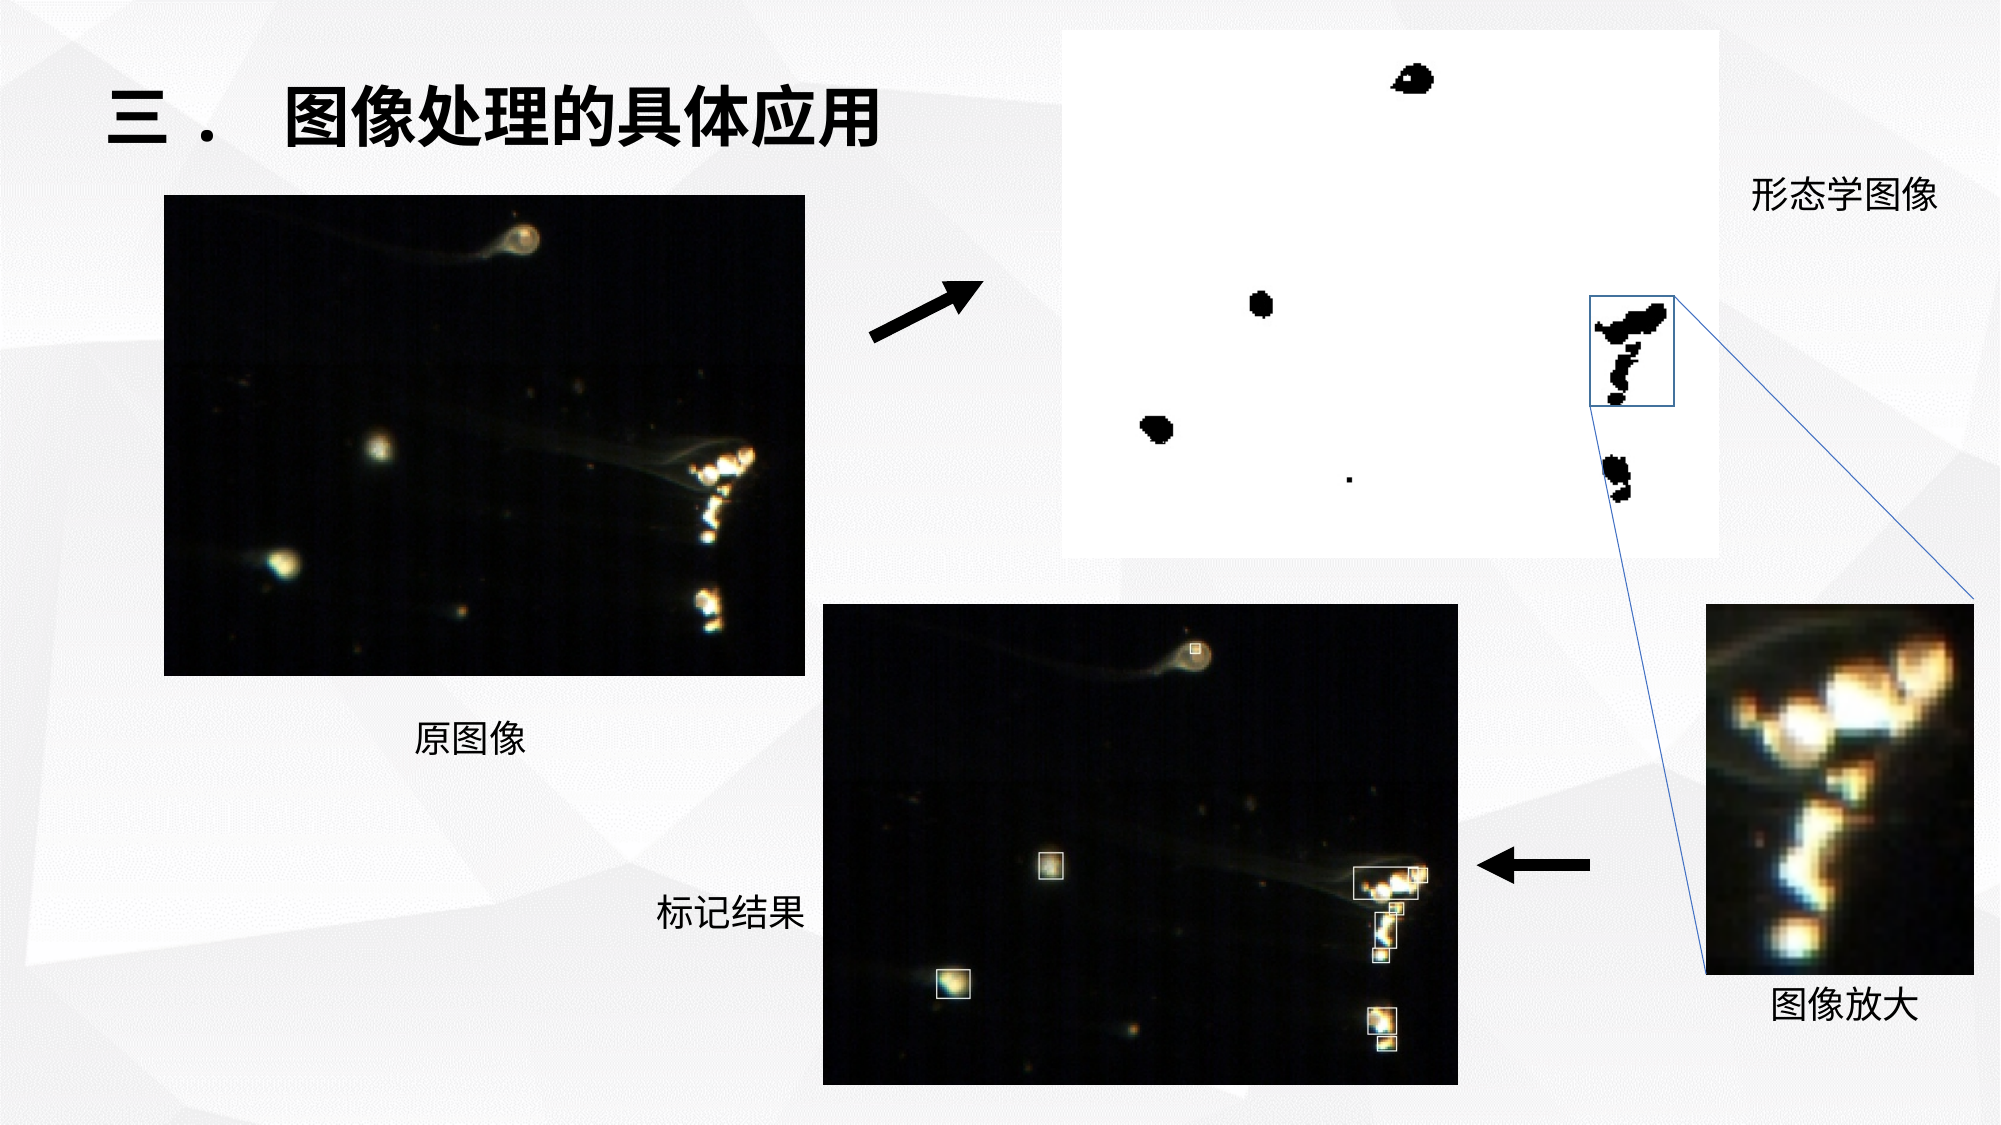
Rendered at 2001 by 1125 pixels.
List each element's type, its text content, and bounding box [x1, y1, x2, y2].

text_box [1673, 295, 1974, 600]
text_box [871, 281, 984, 338]
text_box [1589, 405, 1707, 975]
text_box 三. 图像处理的具体应用 [90, 67, 1062, 163]
text_box 形态学图像 [1736, 163, 1974, 223]
text_box 标记结果 [641, 881, 823, 942]
text_box 原图像 [399, 707, 556, 768]
picture [0, 0, 2001, 1125]
text_box 图像放大 [1755, 975, 1944, 1034]
